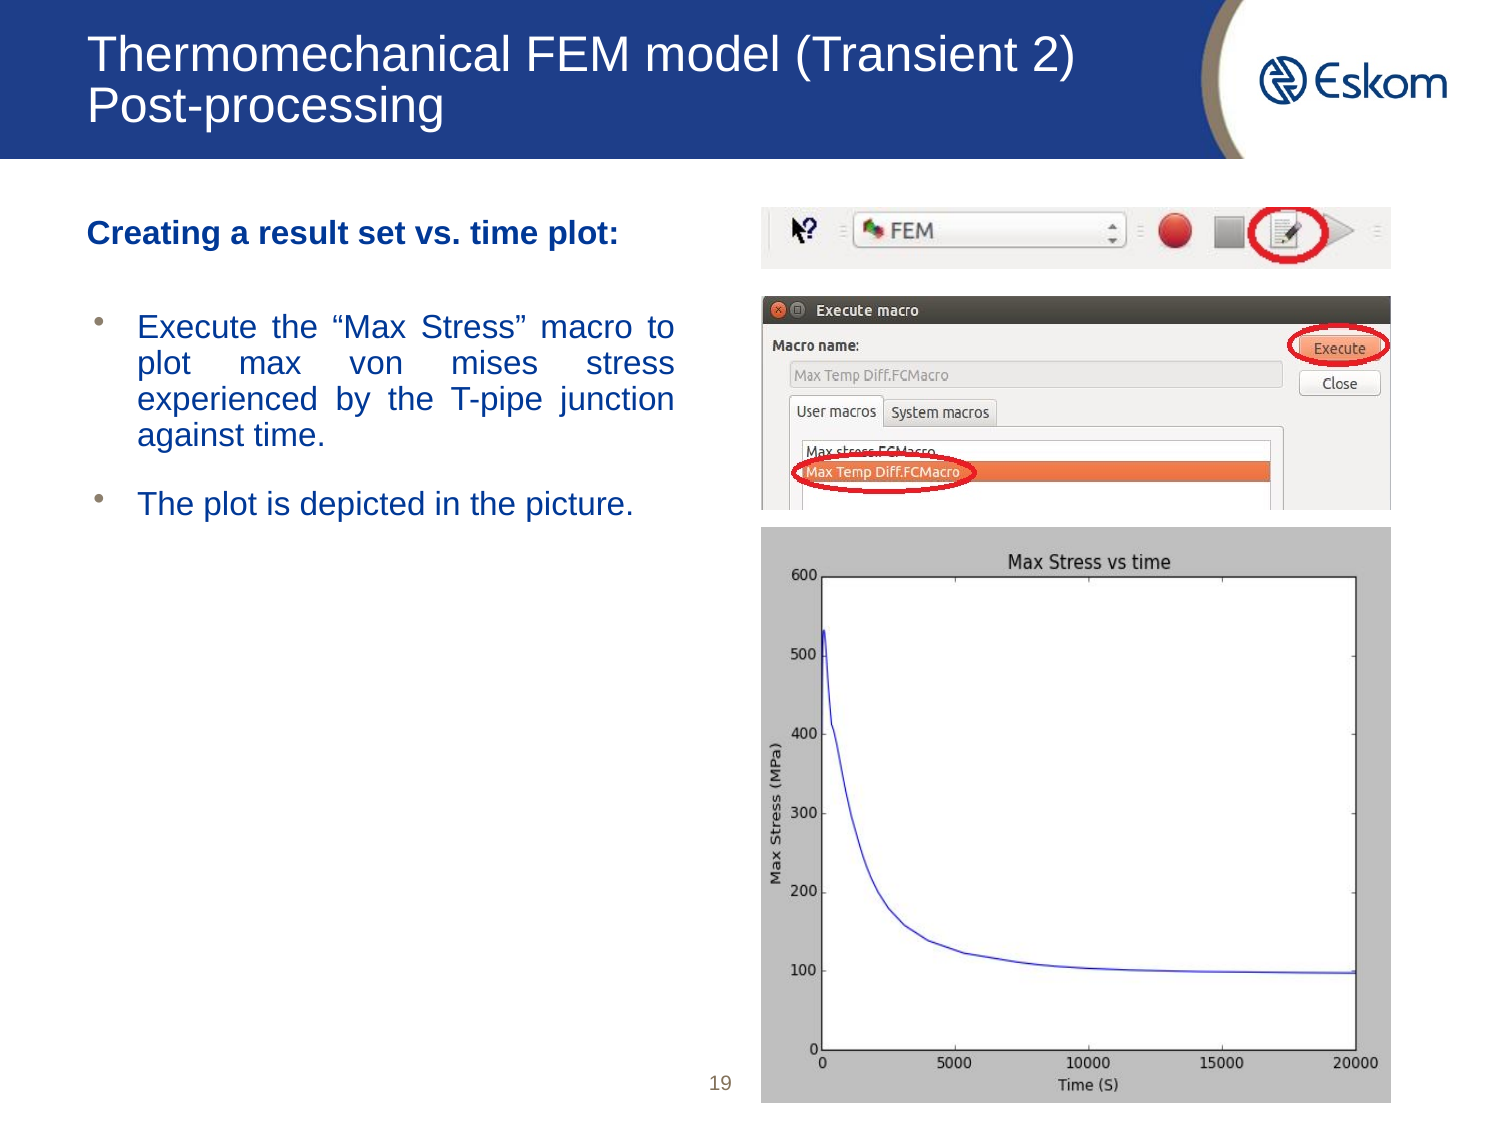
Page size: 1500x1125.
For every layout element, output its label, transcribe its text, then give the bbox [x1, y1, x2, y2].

picture [0, 0, 1246, 159]
picture [761, 207, 1391, 270]
title Thermomechanical FEM model (Transient 2) Post-processing [71, 27, 1142, 137]
picture [761, 287, 1391, 510]
picture [1257, 55, 1450, 105]
picture [761, 526, 1391, 1103]
slide_number 19 [643, 1058, 755, 1103]
text_box Creating a result set vs. time plot: [71, 207, 1348, 309]
list Execute the “Max Stress” macro to plot max von mises stress experienced by the T-pipe junction against time. The plot is depicted in the picture. [78, 309, 691, 1083]
